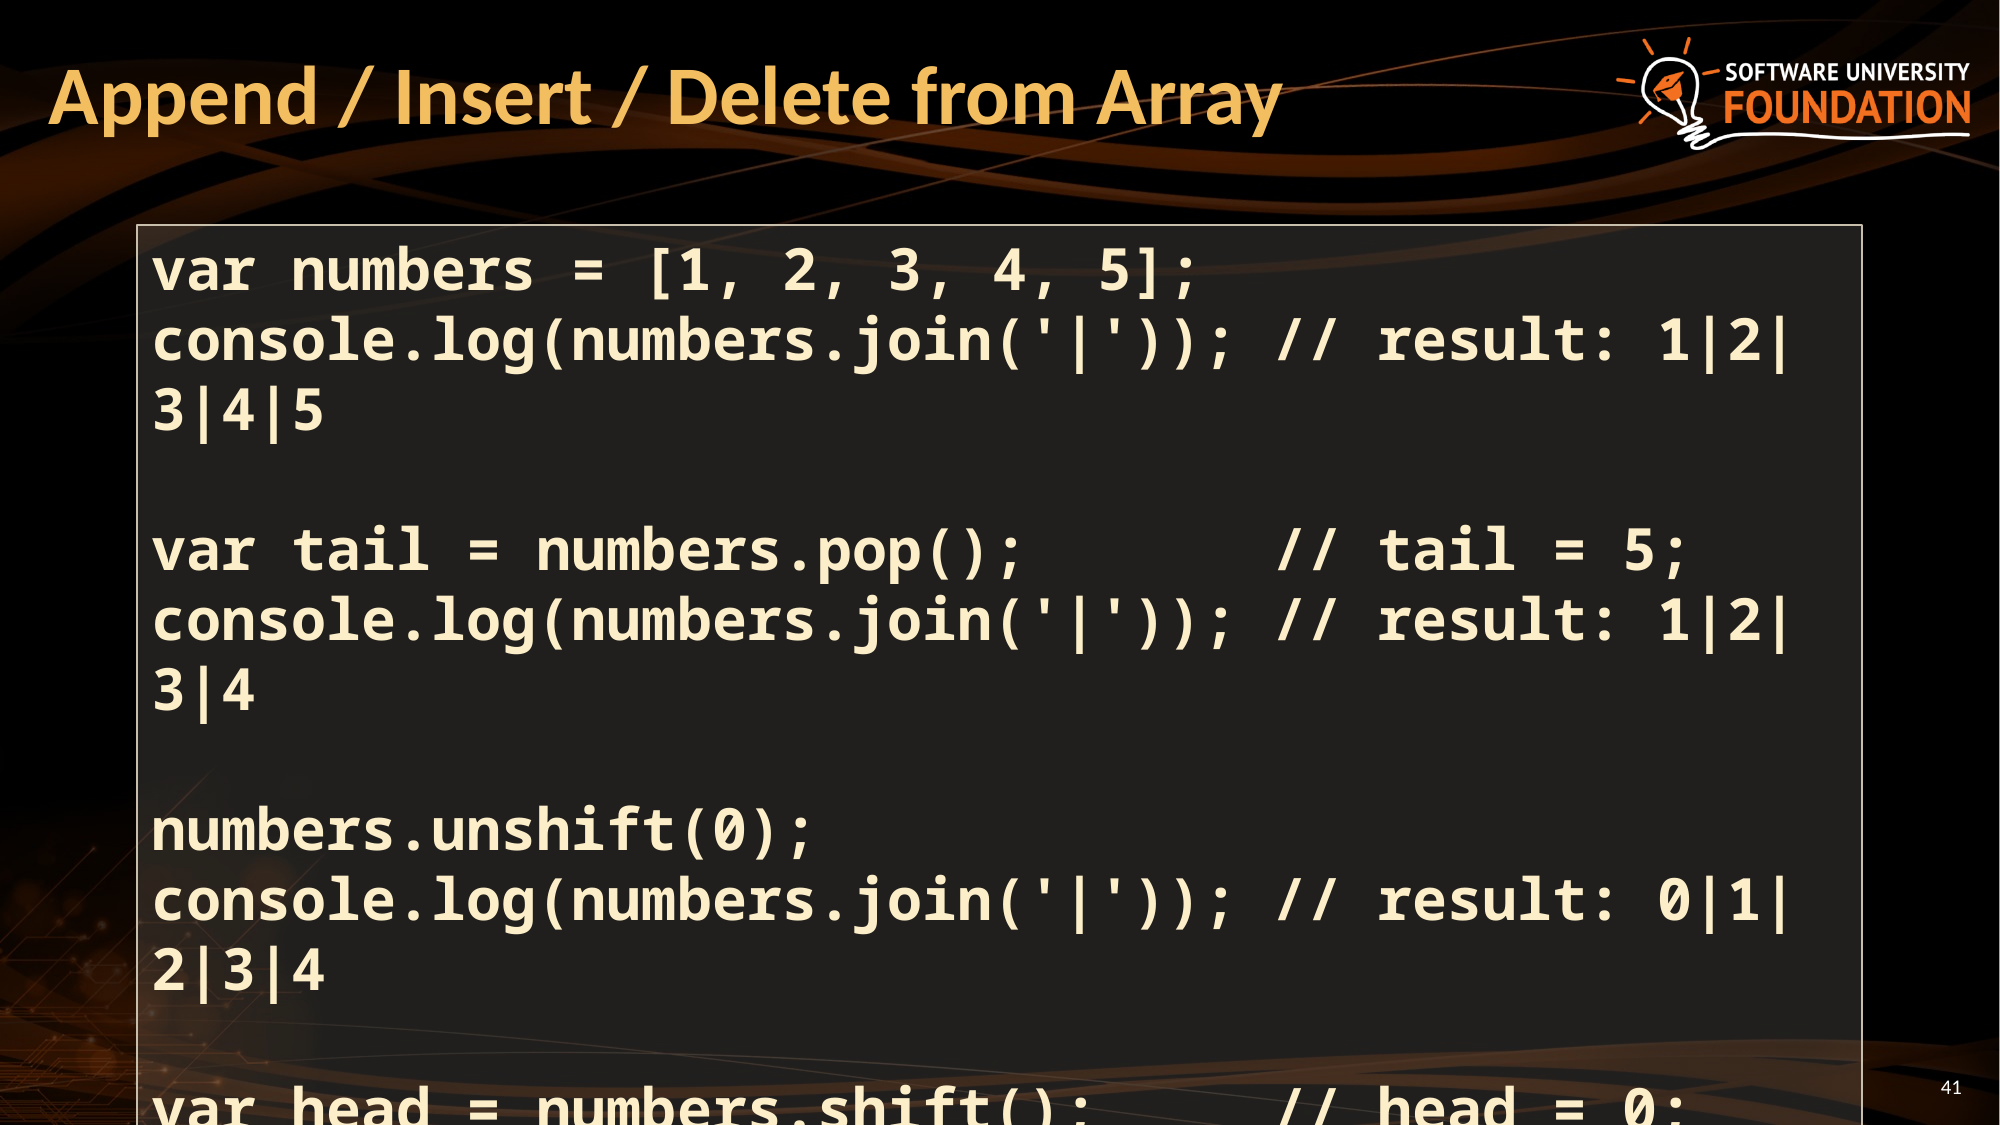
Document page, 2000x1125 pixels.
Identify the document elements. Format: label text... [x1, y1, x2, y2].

text_box var numbers = [1, 2, 3, 4, 5]; console.log(numbers.join('|')); // result: 1|2|3|4|5 var tail = numbers.pop(); // tail = 5; console.log(numbers.join('|')); // result: 1|2|3|4 numbers.unshift(0); console.log(numbers.join('|')); // result: 0|1|2|3|4 var head = numbers.shift(); // head = 0; console.log(numbers.join('|')); // result: 1|2|3|4 [137, 224, 1863, 1125]
slide_number 41 [1897, 1070, 1968, 1103]
picture [0, 0, 2000, 1125]
title Append / Insert / Delete from Array [30, 6, 1602, 189]
